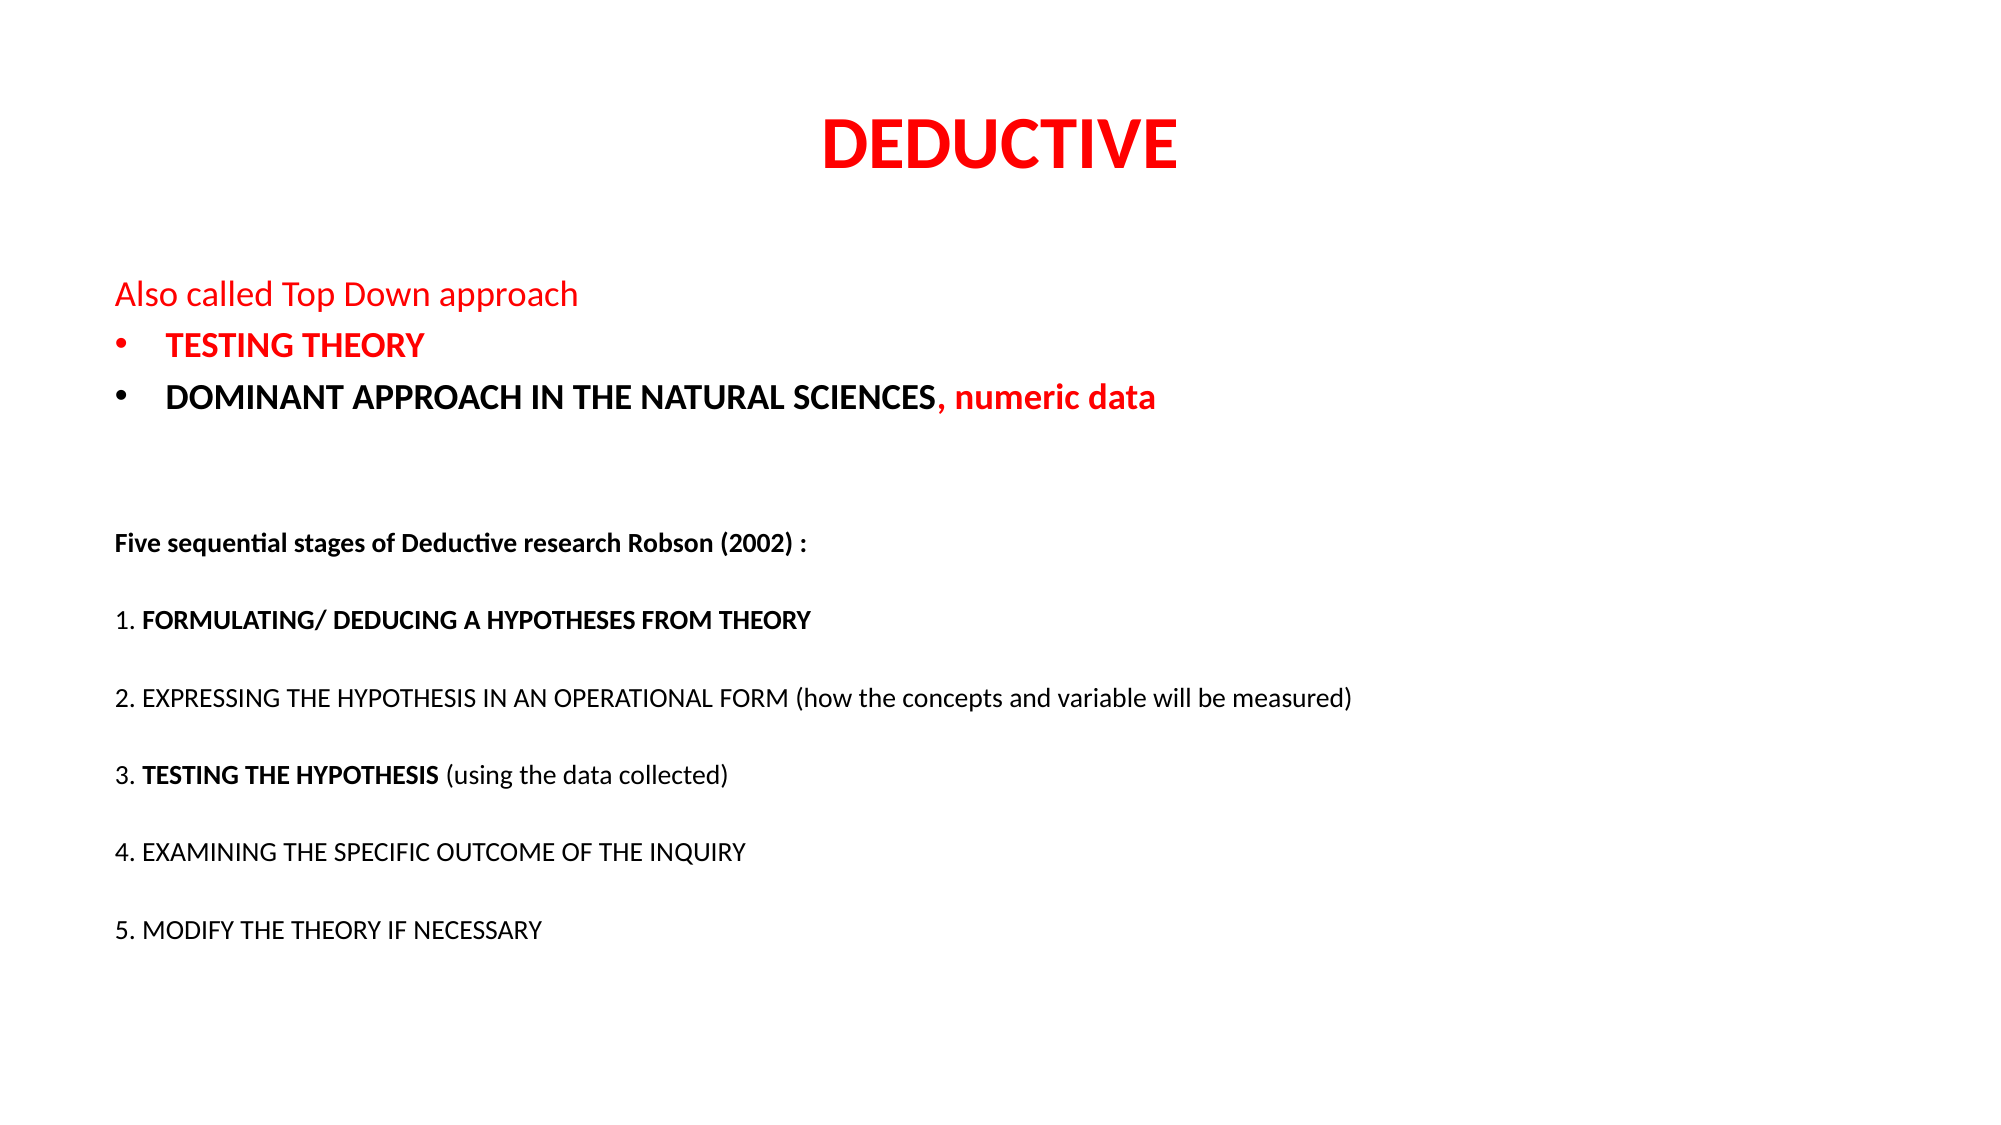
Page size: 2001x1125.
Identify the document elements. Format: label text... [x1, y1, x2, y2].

title DEDUCTIVE [99, 45, 1900, 233]
list Also called Top Down approach TESTING THEORY DOMINANT APPROACH IN THE NATURAL SCIENCES, numeric data Five sequential stages of Deductive research Robson (2002) : 1. FORMULATING/ DEDUCING A HYPOTHESES FROM THEORY 2. EXPRESSING THE HYPOTHESIS IN AN OPERATIONAL FORM (how the concepts and variable will be measured) 3. TESTING THE HYPOTHESIS (using the data collected) 4. EXAMINING THE SPECIFIC OUTCOME OF THE INQUIRY 5. MODIFY THE THEORY IF NECESSARY [99, 262, 1952, 1080]
